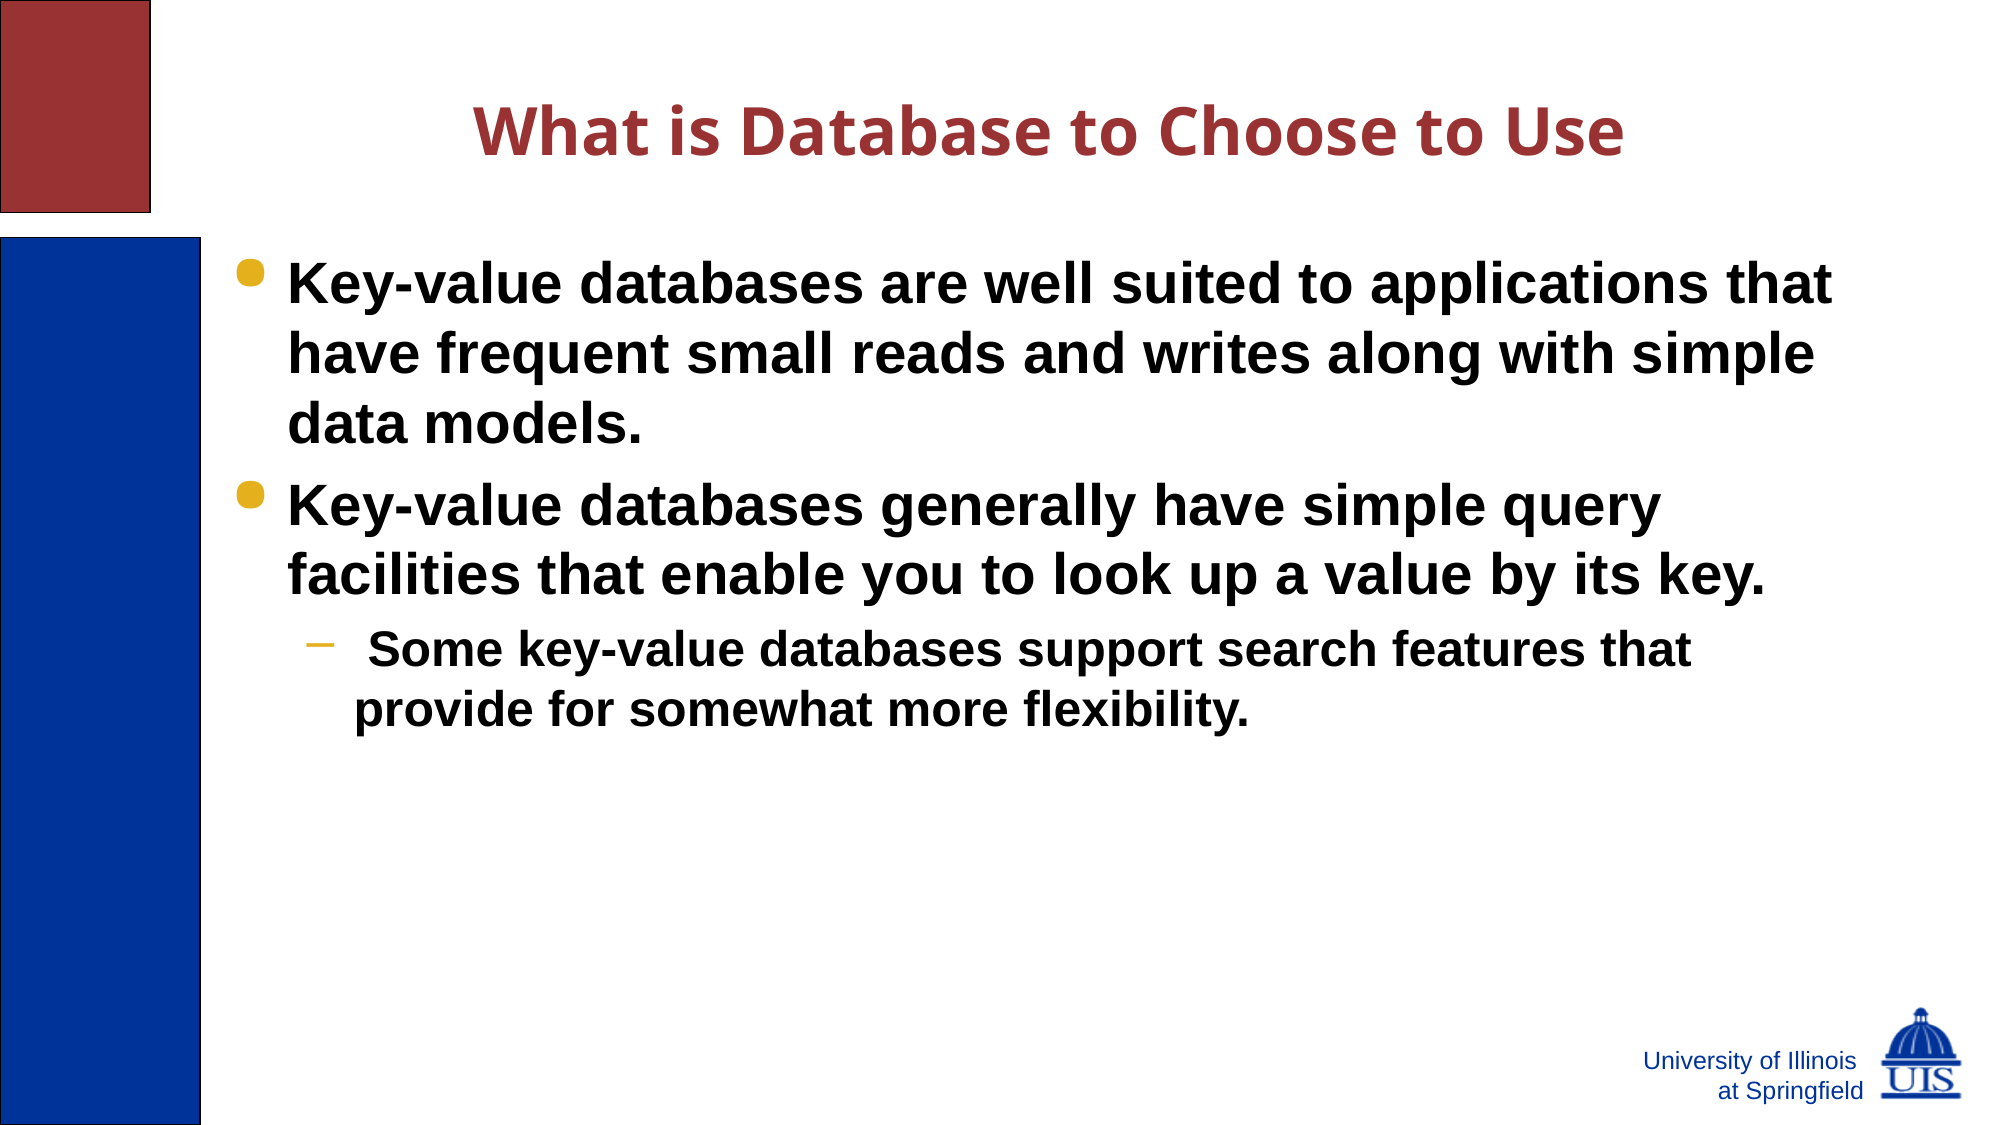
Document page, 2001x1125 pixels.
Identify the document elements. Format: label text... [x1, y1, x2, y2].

list Key-value databases are well suited to applications that have frequent small reads and writes along with simple data models. Key-value databases generally have simple query facilities that enable you to look up a value by its key. Some key-value databases support search features that provide for somewhat more flexibility. [216, 237, 1901, 1005]
picture [1879, 1006, 1964, 1102]
title What is Database to Choose to Use [200, 45, 1900, 213]
